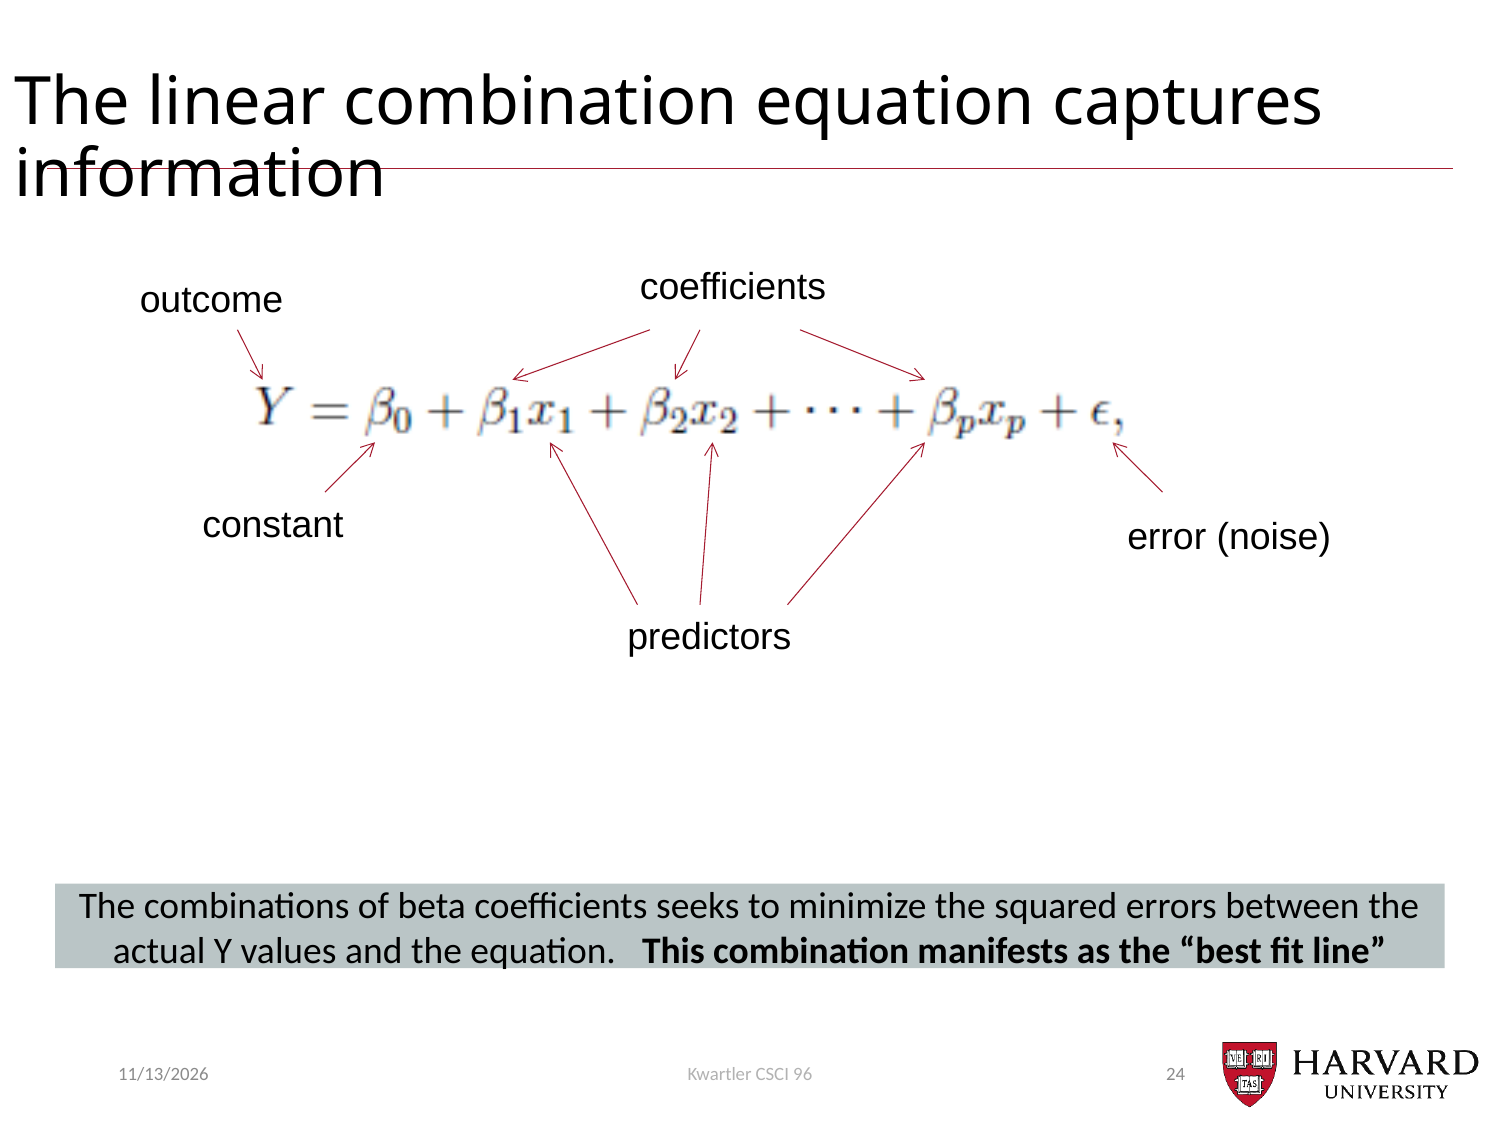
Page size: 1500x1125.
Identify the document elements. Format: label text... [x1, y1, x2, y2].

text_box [237, 329, 263, 380]
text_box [787, 442, 925, 605]
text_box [1112, 442, 1163, 493]
text_box predictors [612, 604, 875, 665]
text_box outcome [125, 267, 313, 327]
slide_number 24 [1059, 1042, 1200, 1103]
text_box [699, 442, 713, 605]
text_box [324, 442, 375, 493]
footer Kwartler CSCI 96 [496, 1042, 1004, 1103]
text_box The combinations of beta coefficients seeks to minimize the squared errors between the actual Y values and the equation. This combination manifests as the “best fit line” [54, 883, 1446, 969]
picture [174, 342, 1201, 480]
text_box error (noise) [1112, 504, 1388, 565]
picture [1200, 1024, 1500, 1125]
title The linear combination equation captures information [0, 59, 1500, 157]
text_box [549, 442, 638, 605]
text_box coefficients [624, 254, 875, 315]
text_box constant [187, 492, 388, 552]
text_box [674, 329, 700, 380]
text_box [799, 329, 926, 380]
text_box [512, 329, 650, 380]
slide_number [103, 1042, 441, 1103]
